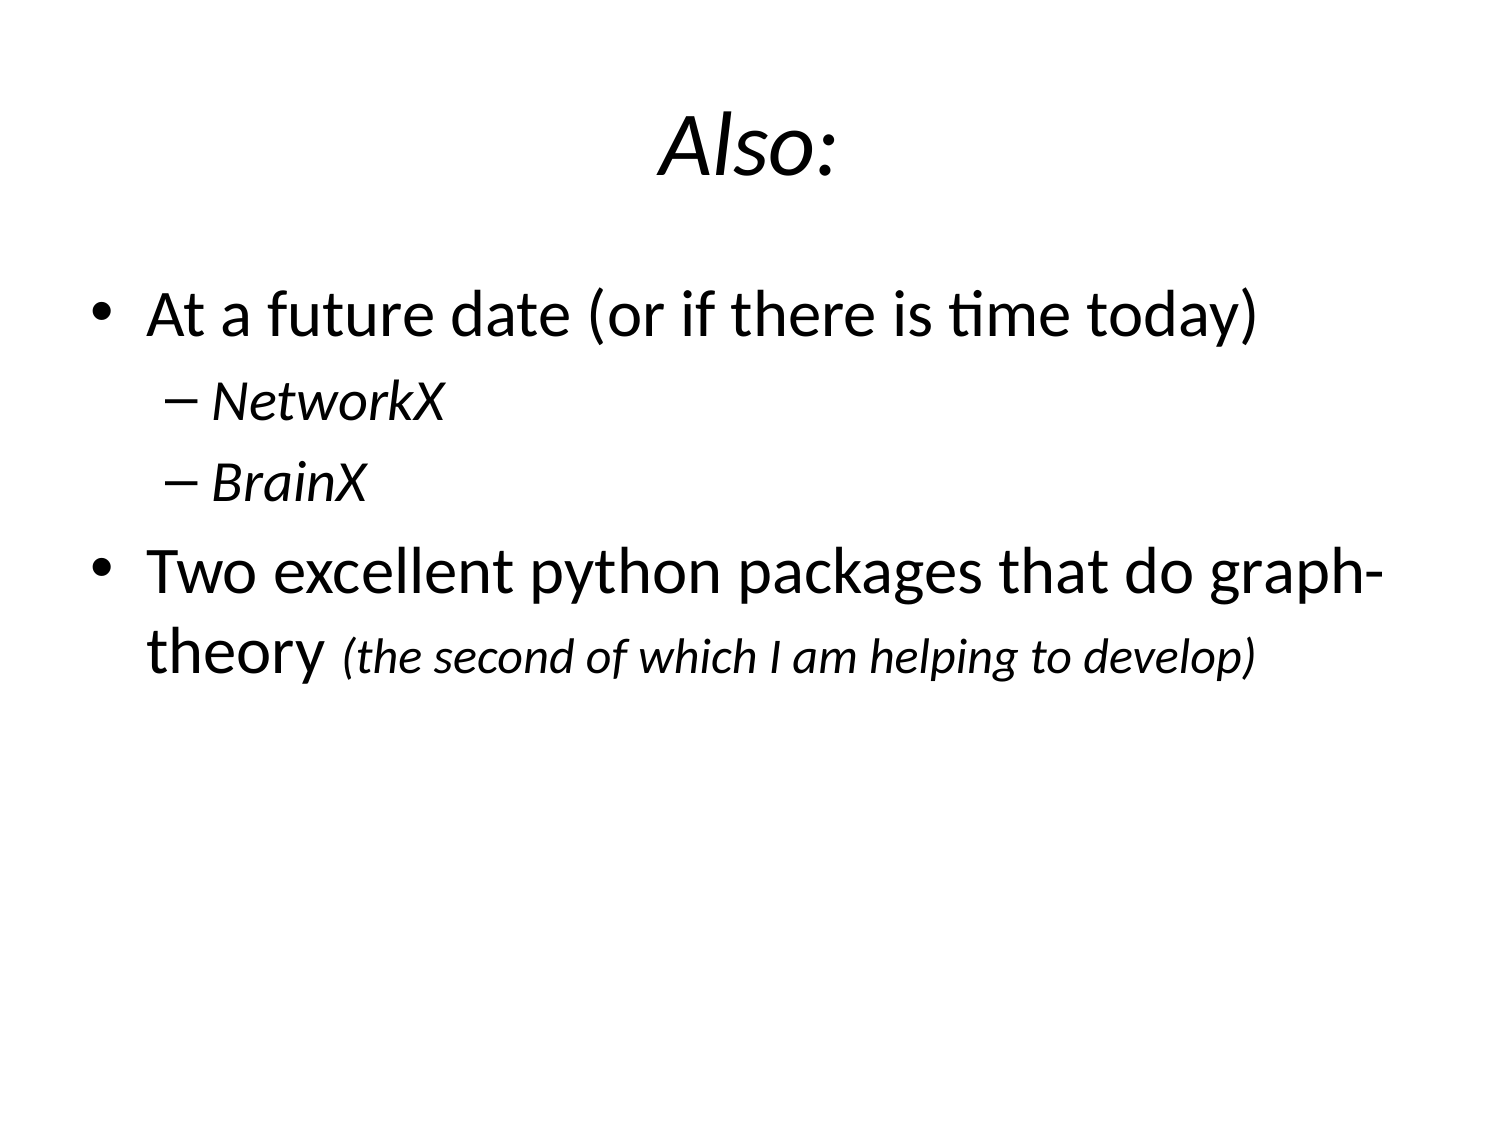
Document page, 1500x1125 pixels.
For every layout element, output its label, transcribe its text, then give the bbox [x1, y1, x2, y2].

title Also: [75, 45, 1425, 233]
list At a future date (or if there is time today) NetworkX BrainX Two excellent python packages that do graph-theory (the second of which I am helping to develop) [75, 262, 1425, 1005]
